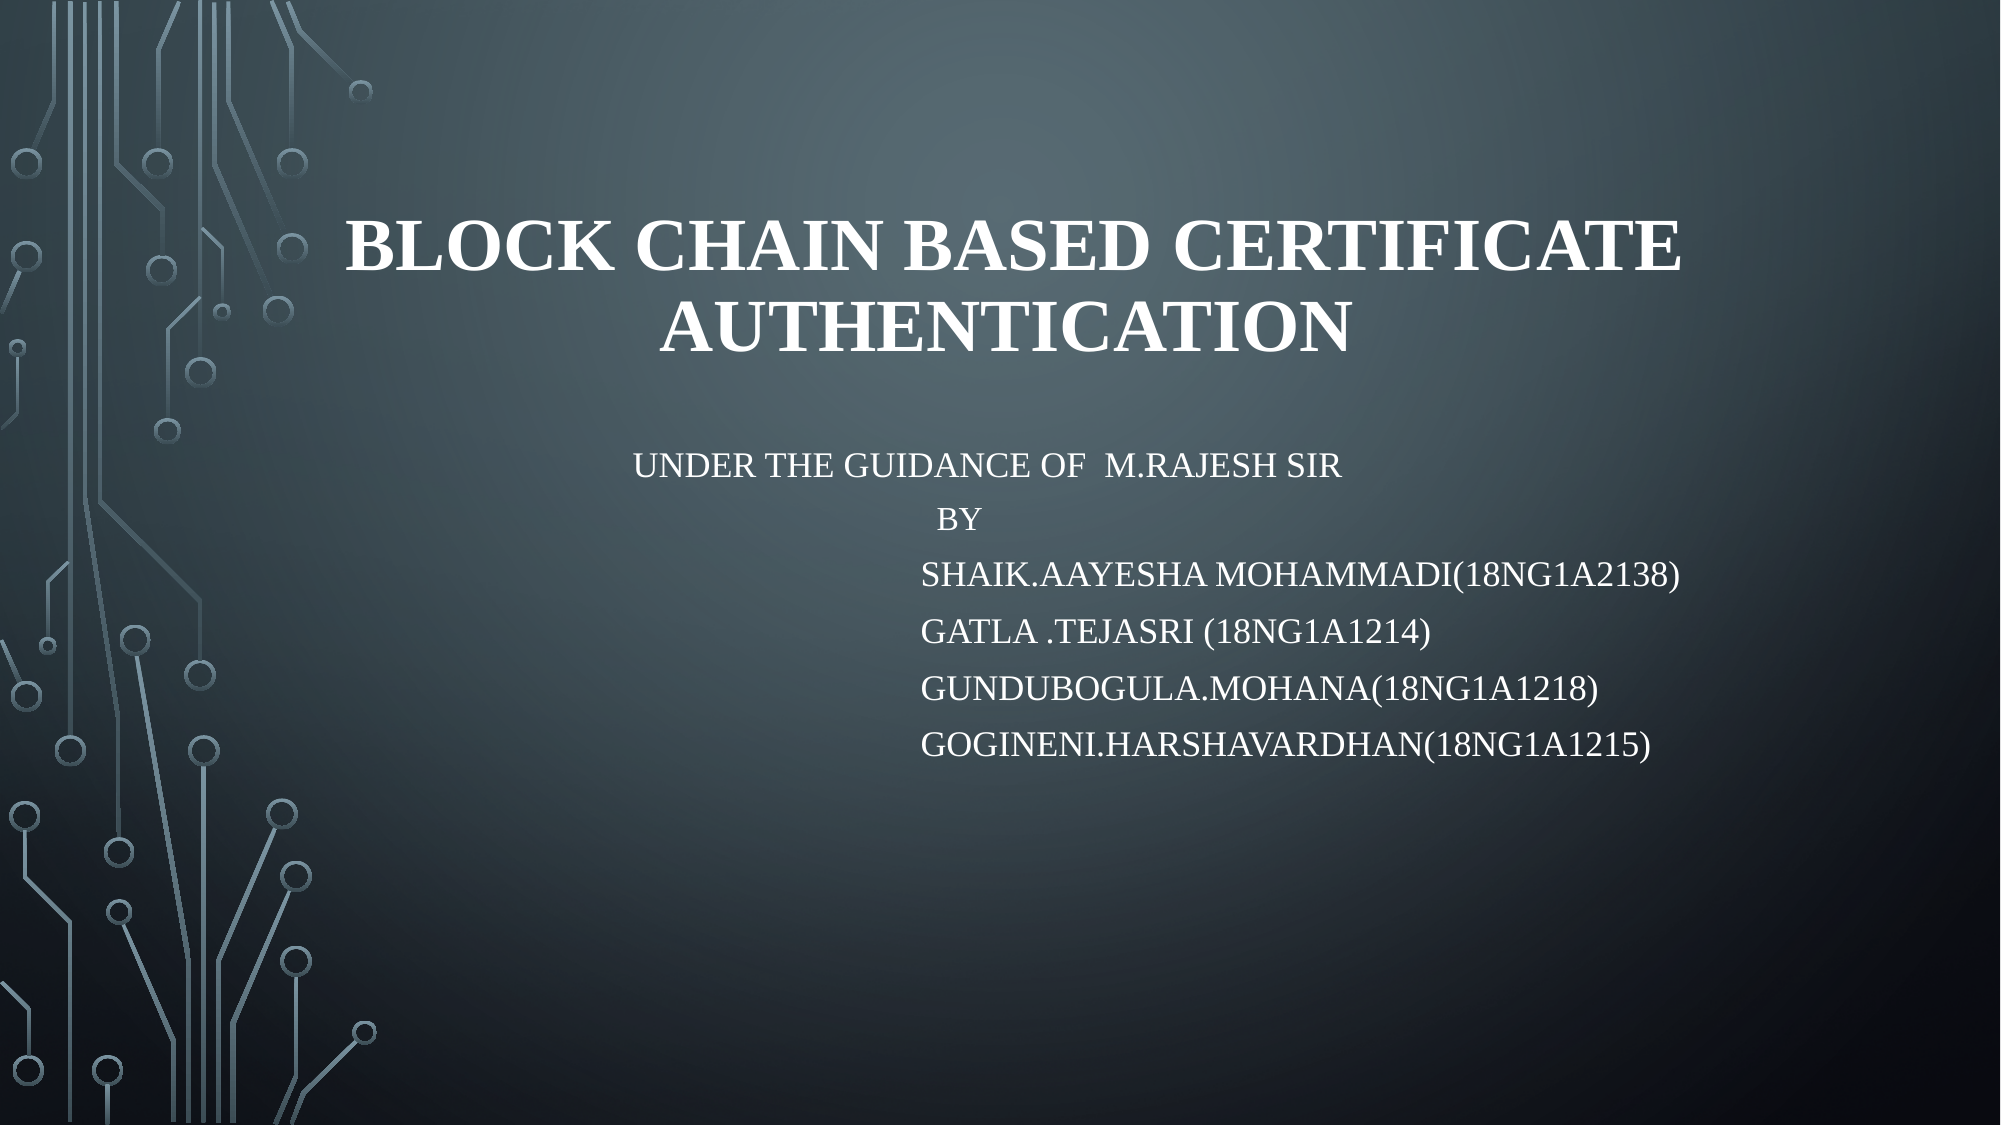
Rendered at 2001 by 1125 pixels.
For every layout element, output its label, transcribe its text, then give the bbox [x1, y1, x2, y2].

title BLOCK CHAIN BASED CERTIFICATE AUTHENTICATION [330, 98, 1848, 375]
subtitle UNDER THE GUIDANCE OF M.RAJESH SIR BY SHAIK.AAYESHA MOHAMMADI(18NG1A2138) GATLA .TEJASRI (18NG1A1214) GUNDUBOGULA.MOHANA(18NG1A1218) GOGINENI.HARSHAVARDHAN(18NG1A1215) [581, 425, 1763, 835]
